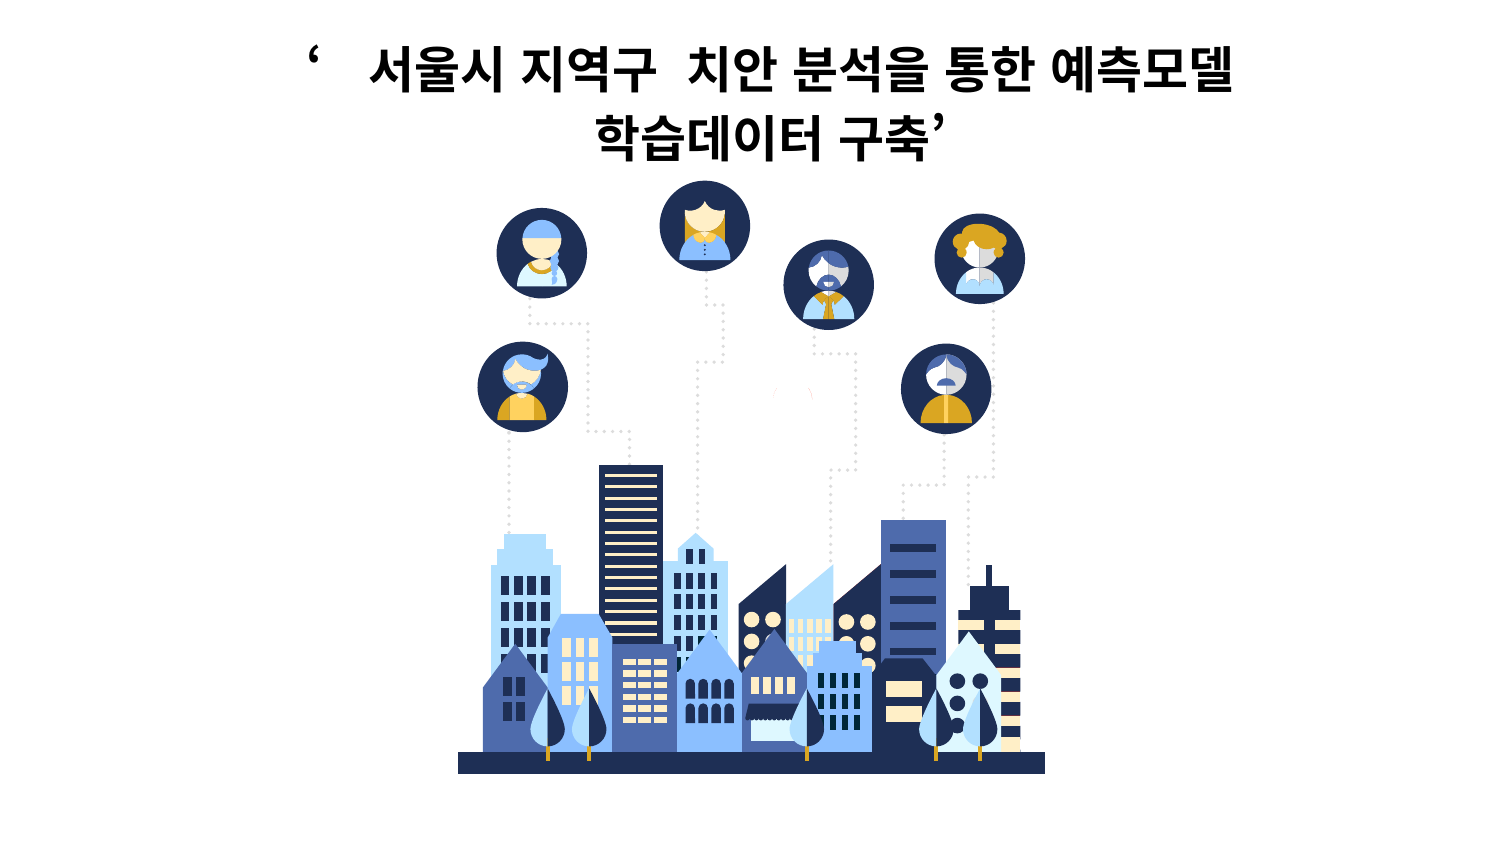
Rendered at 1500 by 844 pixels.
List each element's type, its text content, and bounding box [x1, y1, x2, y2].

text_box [457, 180, 1045, 775]
text_box ‘서울시 지역구 치안 분석을 통한 예측모델 학습데이터 구축’ [197, 21, 1344, 175]
text_box [51, 19, 1449, 114]
